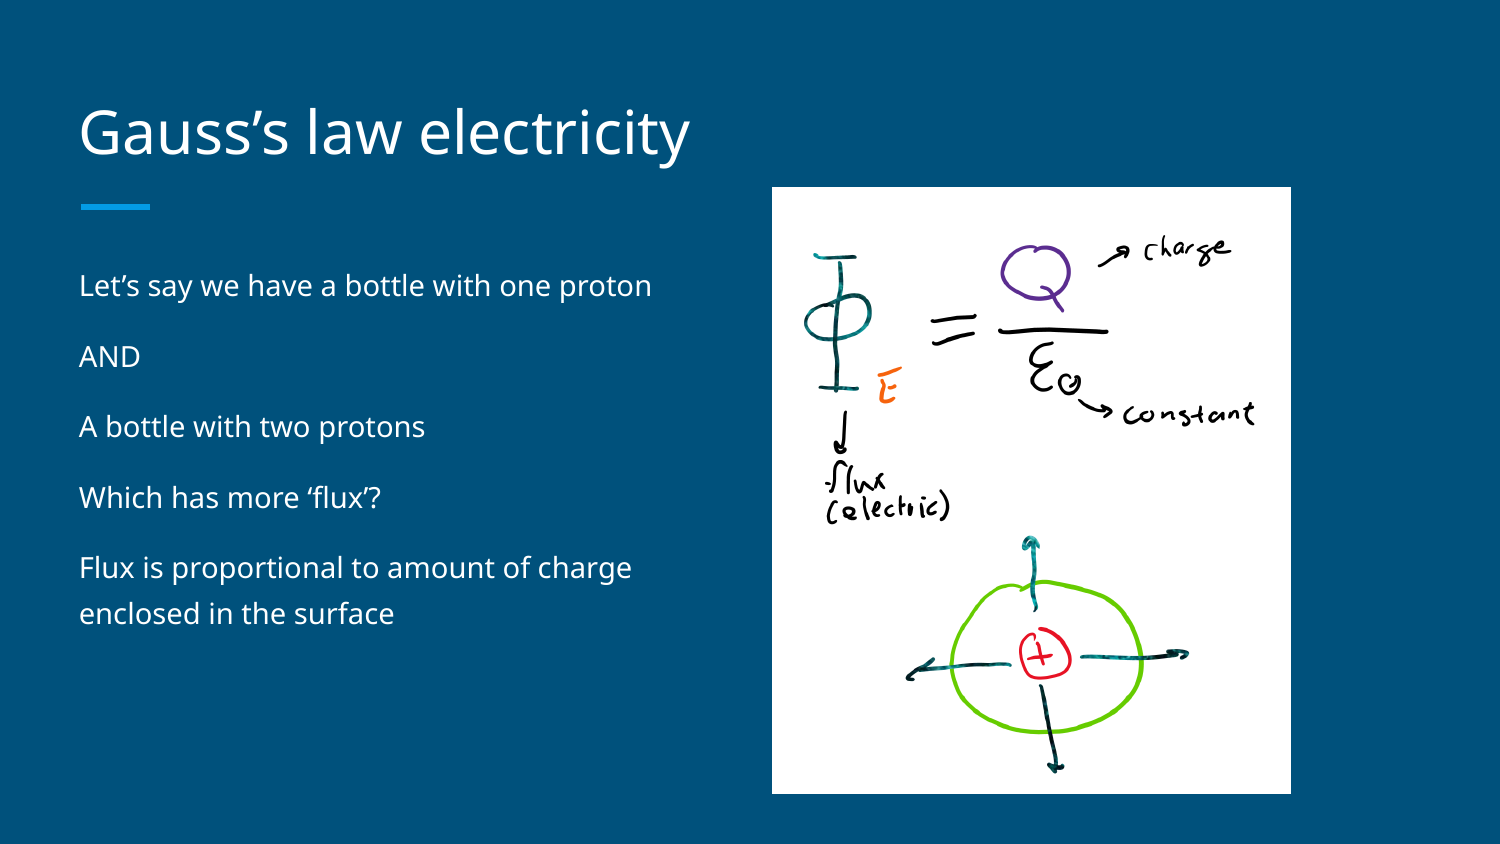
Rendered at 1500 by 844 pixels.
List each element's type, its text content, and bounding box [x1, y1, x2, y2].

list Let’s say we have a bottle with one proton AND A bottle with two protons Which has more ‘flux’? Flux is proportional to amount of charge enclosed in the surface [63, 244, 720, 750]
title Gauss’s law electricity [63, 75, 1437, 188]
picture [773, 188, 1290, 793]
